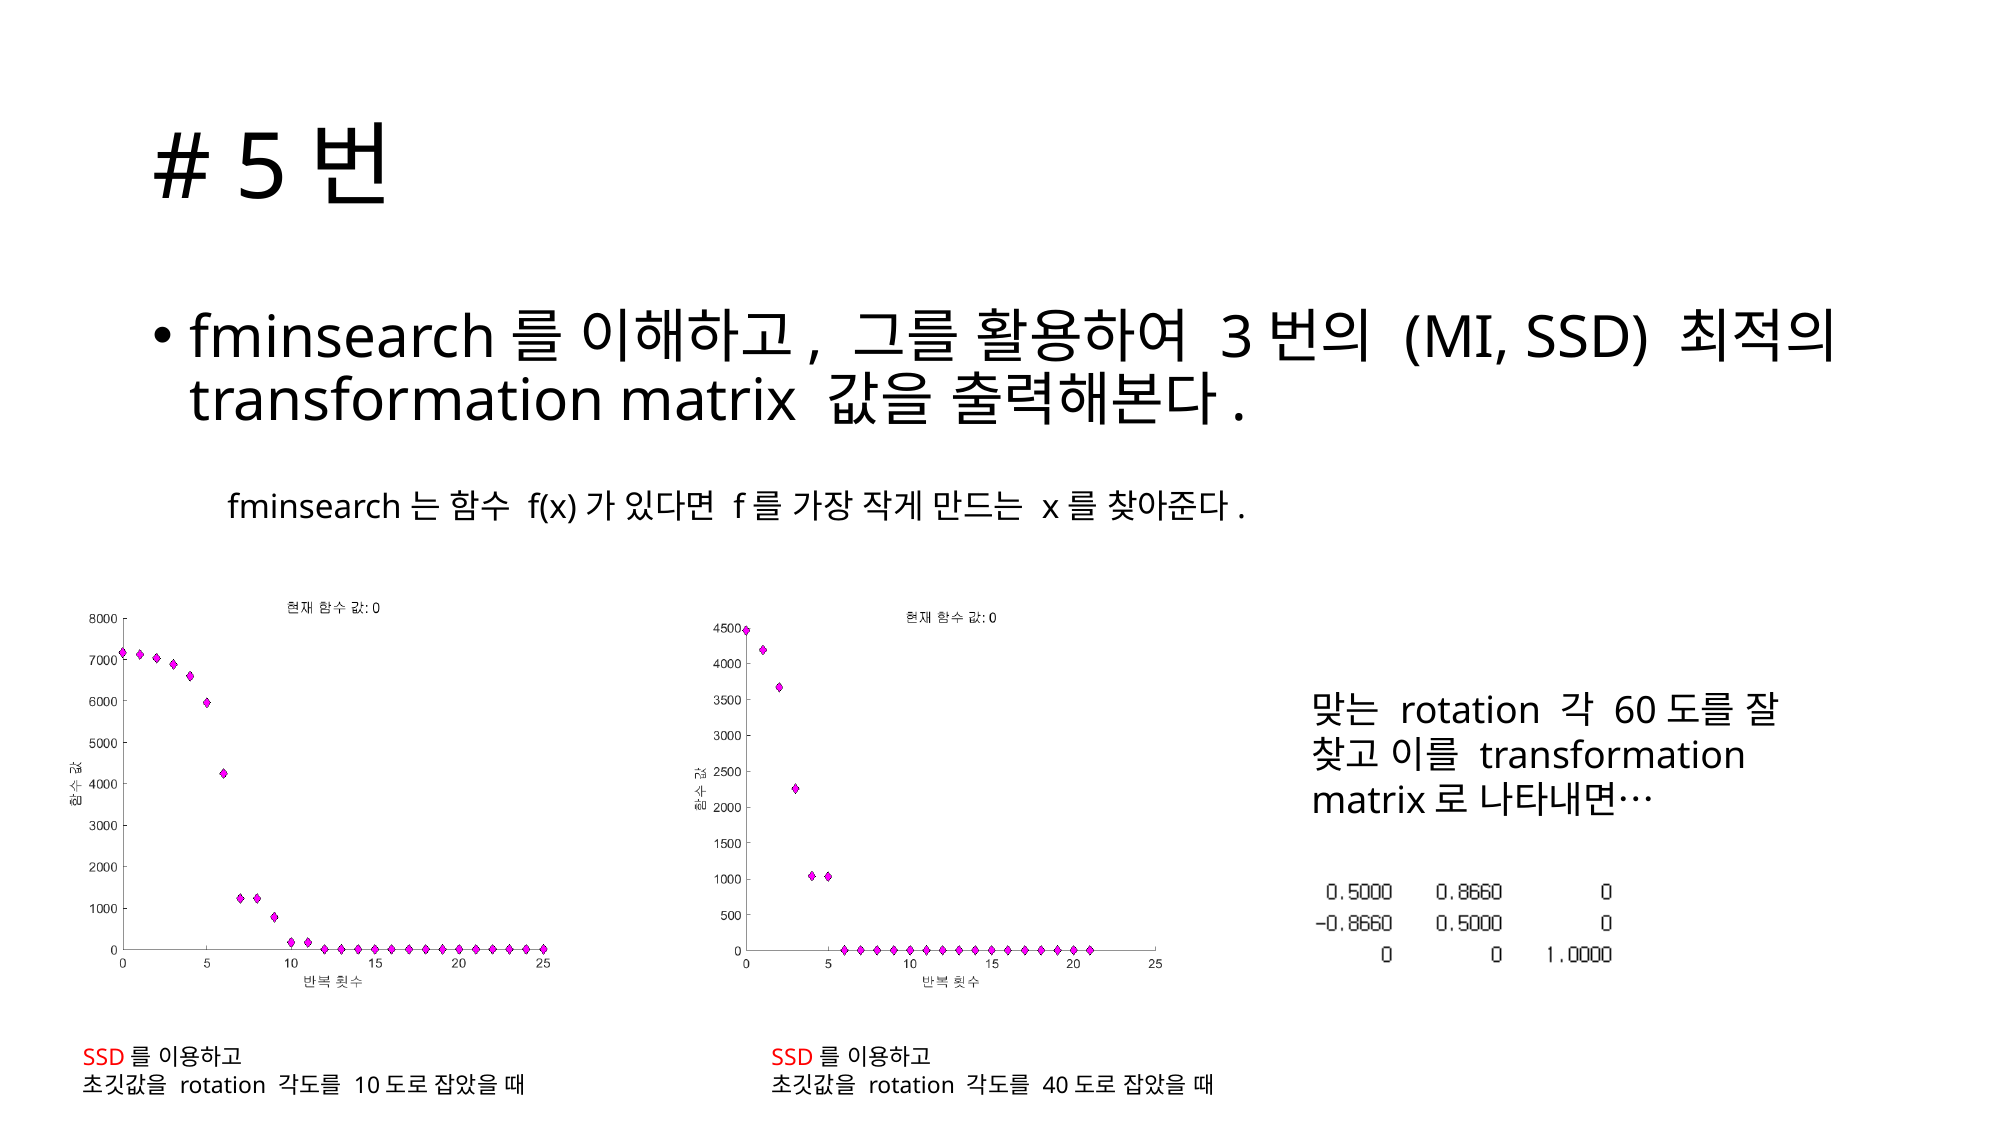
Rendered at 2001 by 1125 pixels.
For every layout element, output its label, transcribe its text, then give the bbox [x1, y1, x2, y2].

text_box SSD를 이용하고 초깃값을 rotation 각도를 10도로 잡았을 때 [68, 1035, 609, 1105]
picture [68, 599, 551, 989]
text_box SSD를 이용하고 초깃값을 rotation 각도를 40도로 잡았을 때 [756, 1035, 1297, 1105]
picture [693, 610, 1163, 989]
picture [1296, 870, 1624, 975]
title # 5번 [137, 59, 1863, 278]
text_box 맞는 rotation 각 60도를 잘 찾고 이를 transformation matrix로 나타내면… [1296, 678, 1872, 829]
